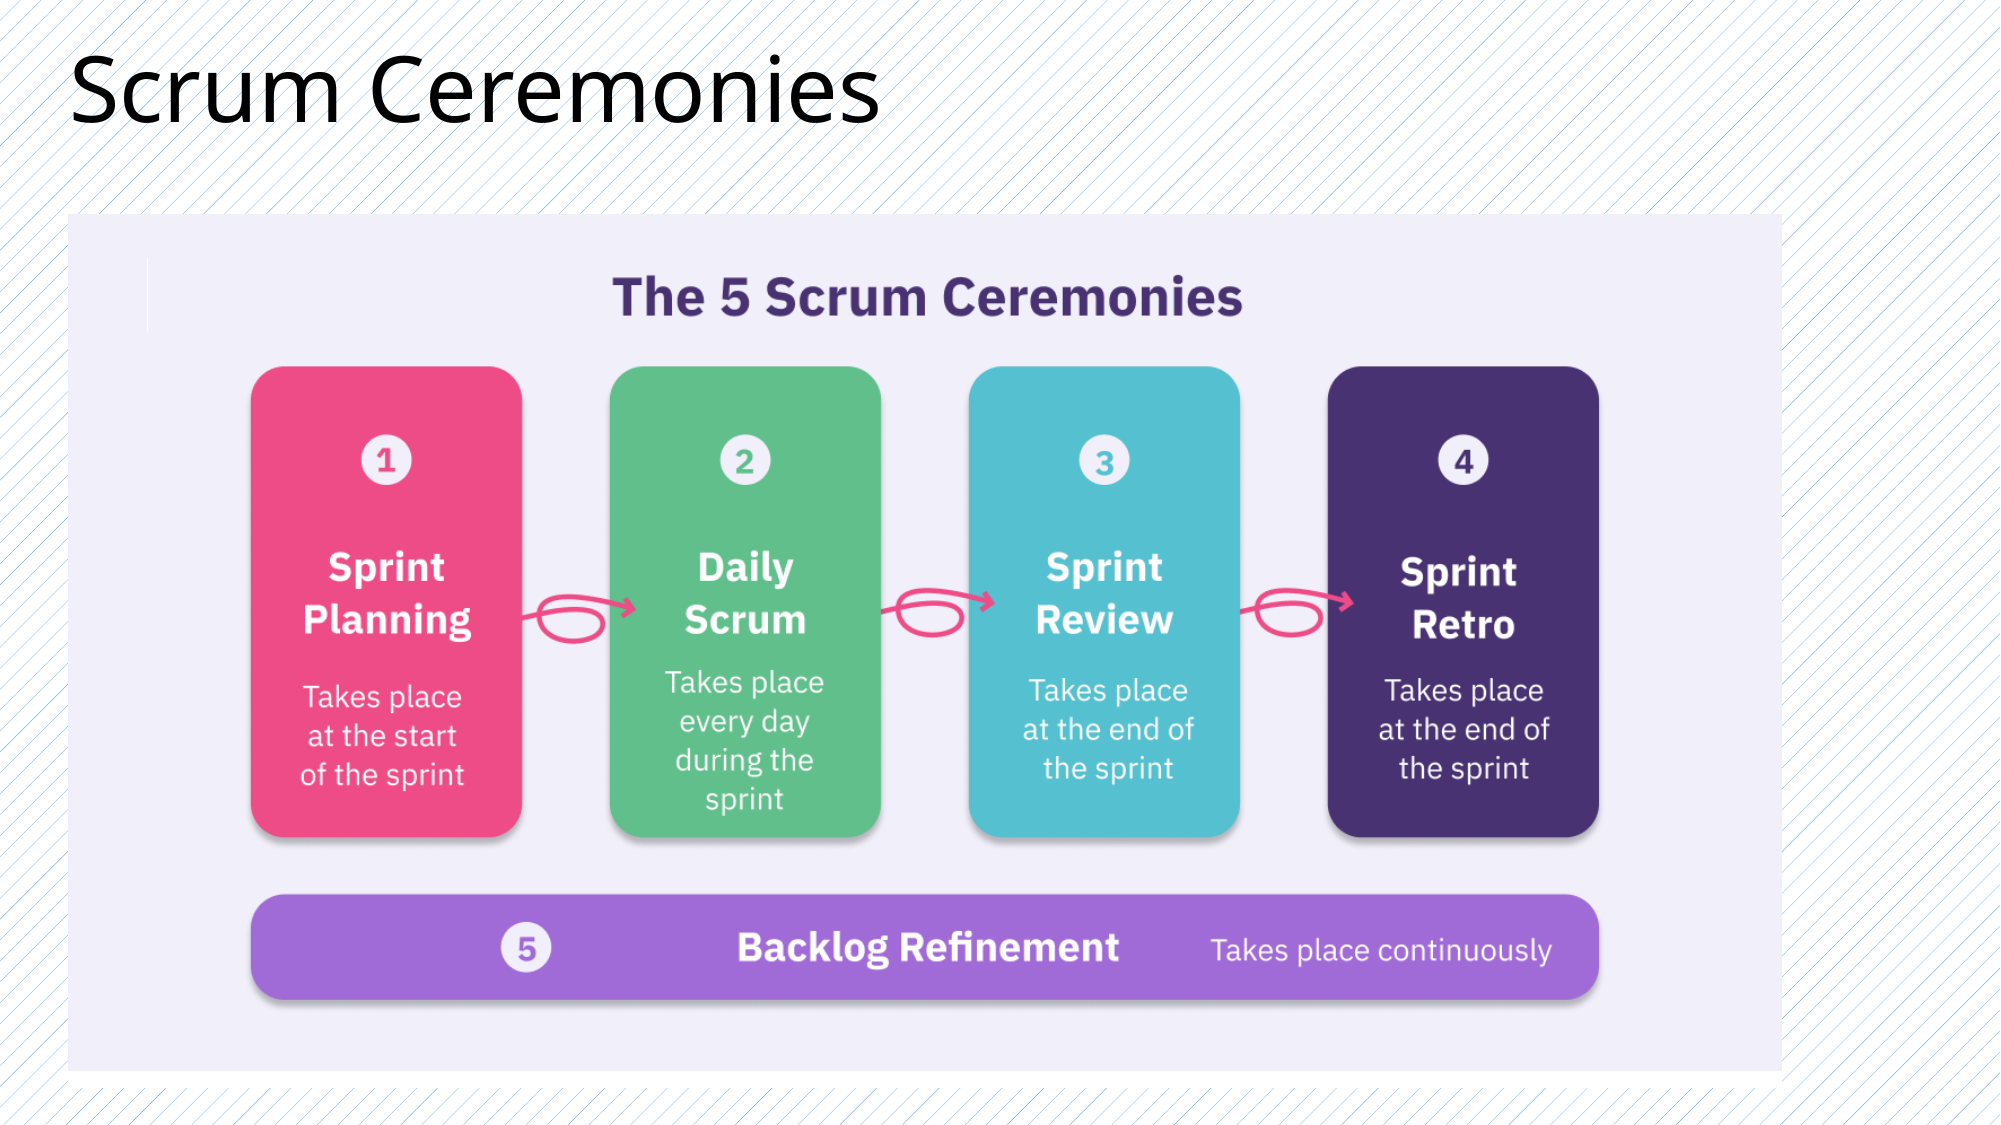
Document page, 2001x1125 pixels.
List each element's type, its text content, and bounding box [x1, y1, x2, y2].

title Scrum Ceremonies [54, 0, 1863, 254]
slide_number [137, 1088, 588, 1103]
picture [68, 214, 1782, 1088]
